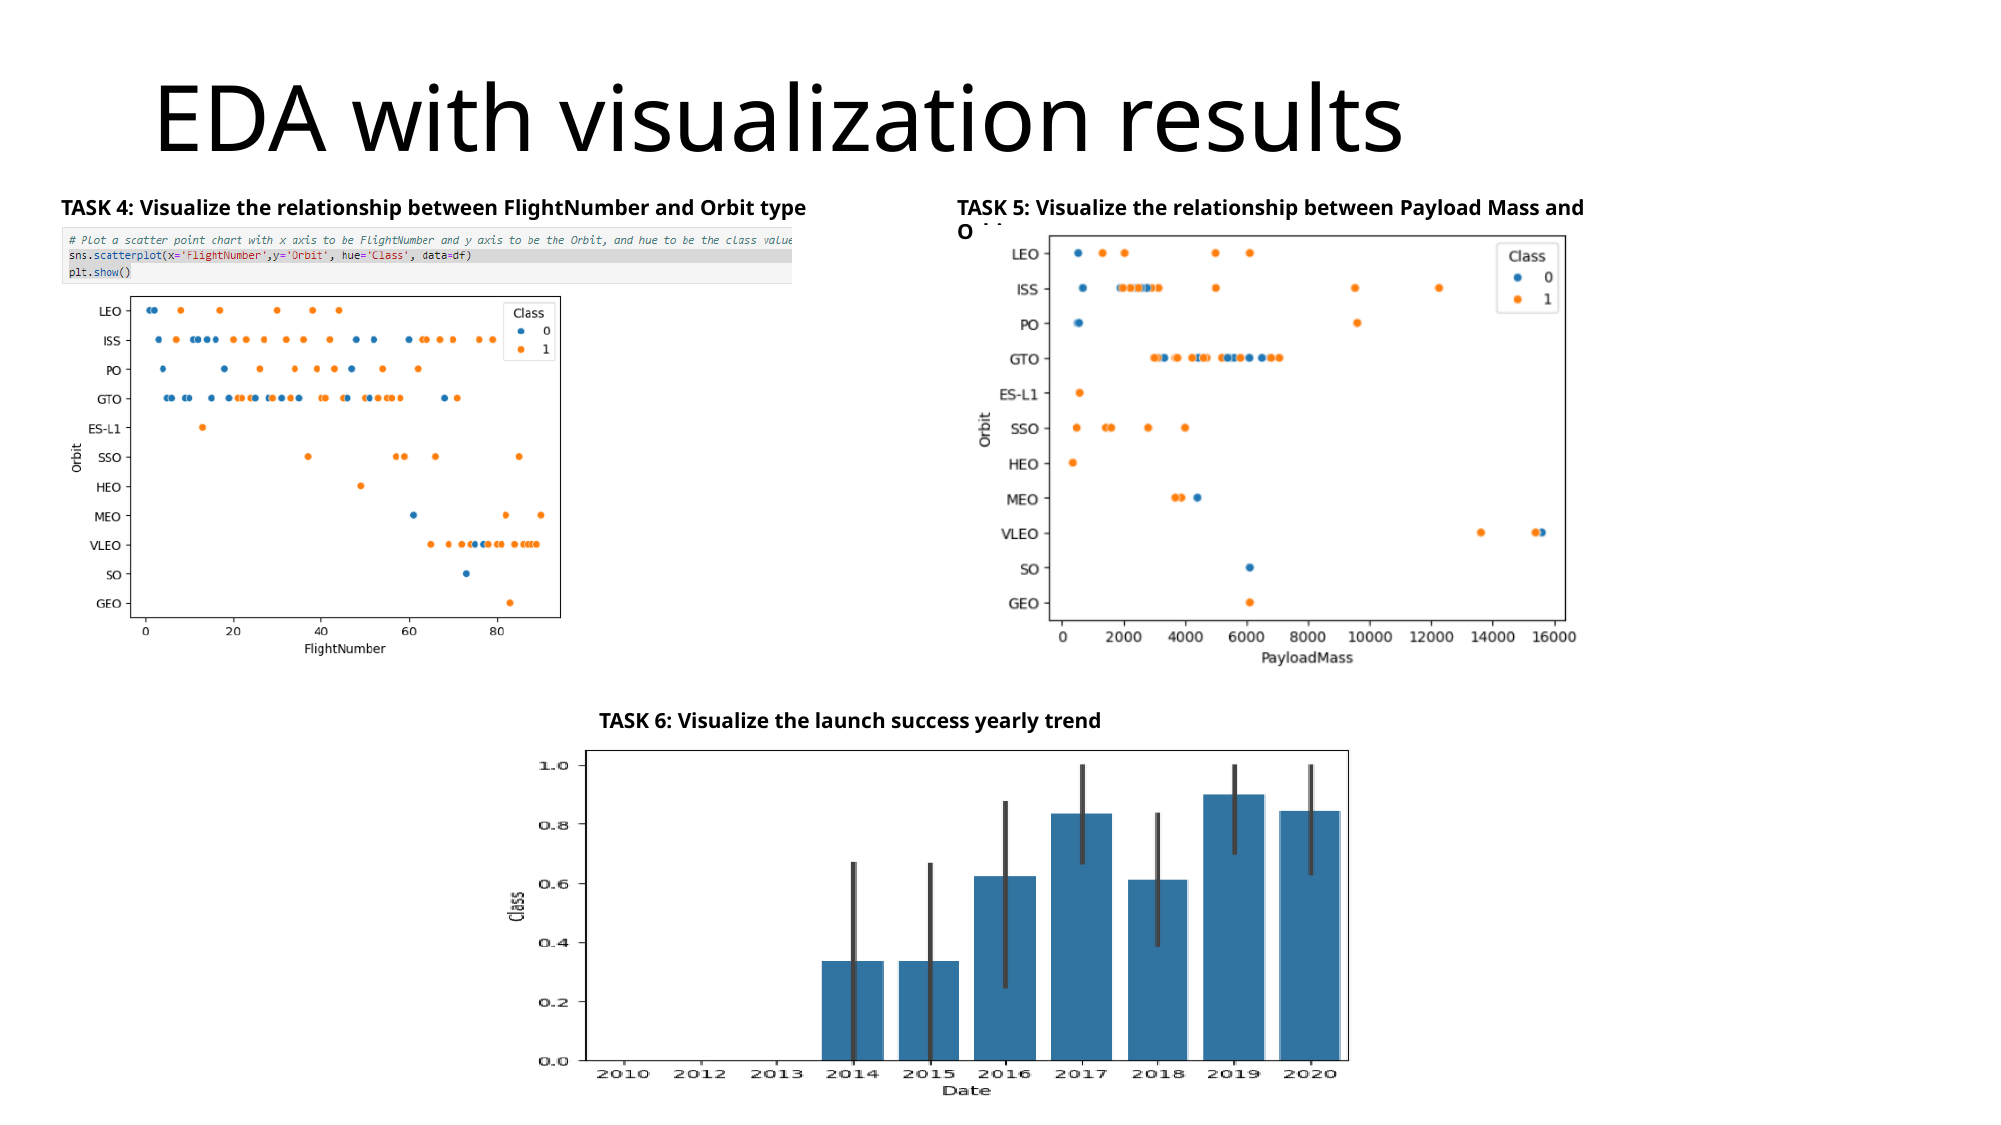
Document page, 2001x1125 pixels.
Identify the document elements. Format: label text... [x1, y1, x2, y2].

text_box TASK 5: Visualize the relationship between Payload Mass and Orbit type [1049, 186, 1645, 252]
text_box TASK 6: Visualize the launch success yearly trend [584, 697, 1140, 739]
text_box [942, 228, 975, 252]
title EDA with visualization results [137, 59, 1863, 184]
picture [975, 224, 1595, 680]
picture [57, 223, 793, 662]
text_box TASK 4: Visualize the relationship between FlightNumber and Orbit type [46, 183, 1049, 228]
picture [486, 739, 1360, 1100]
